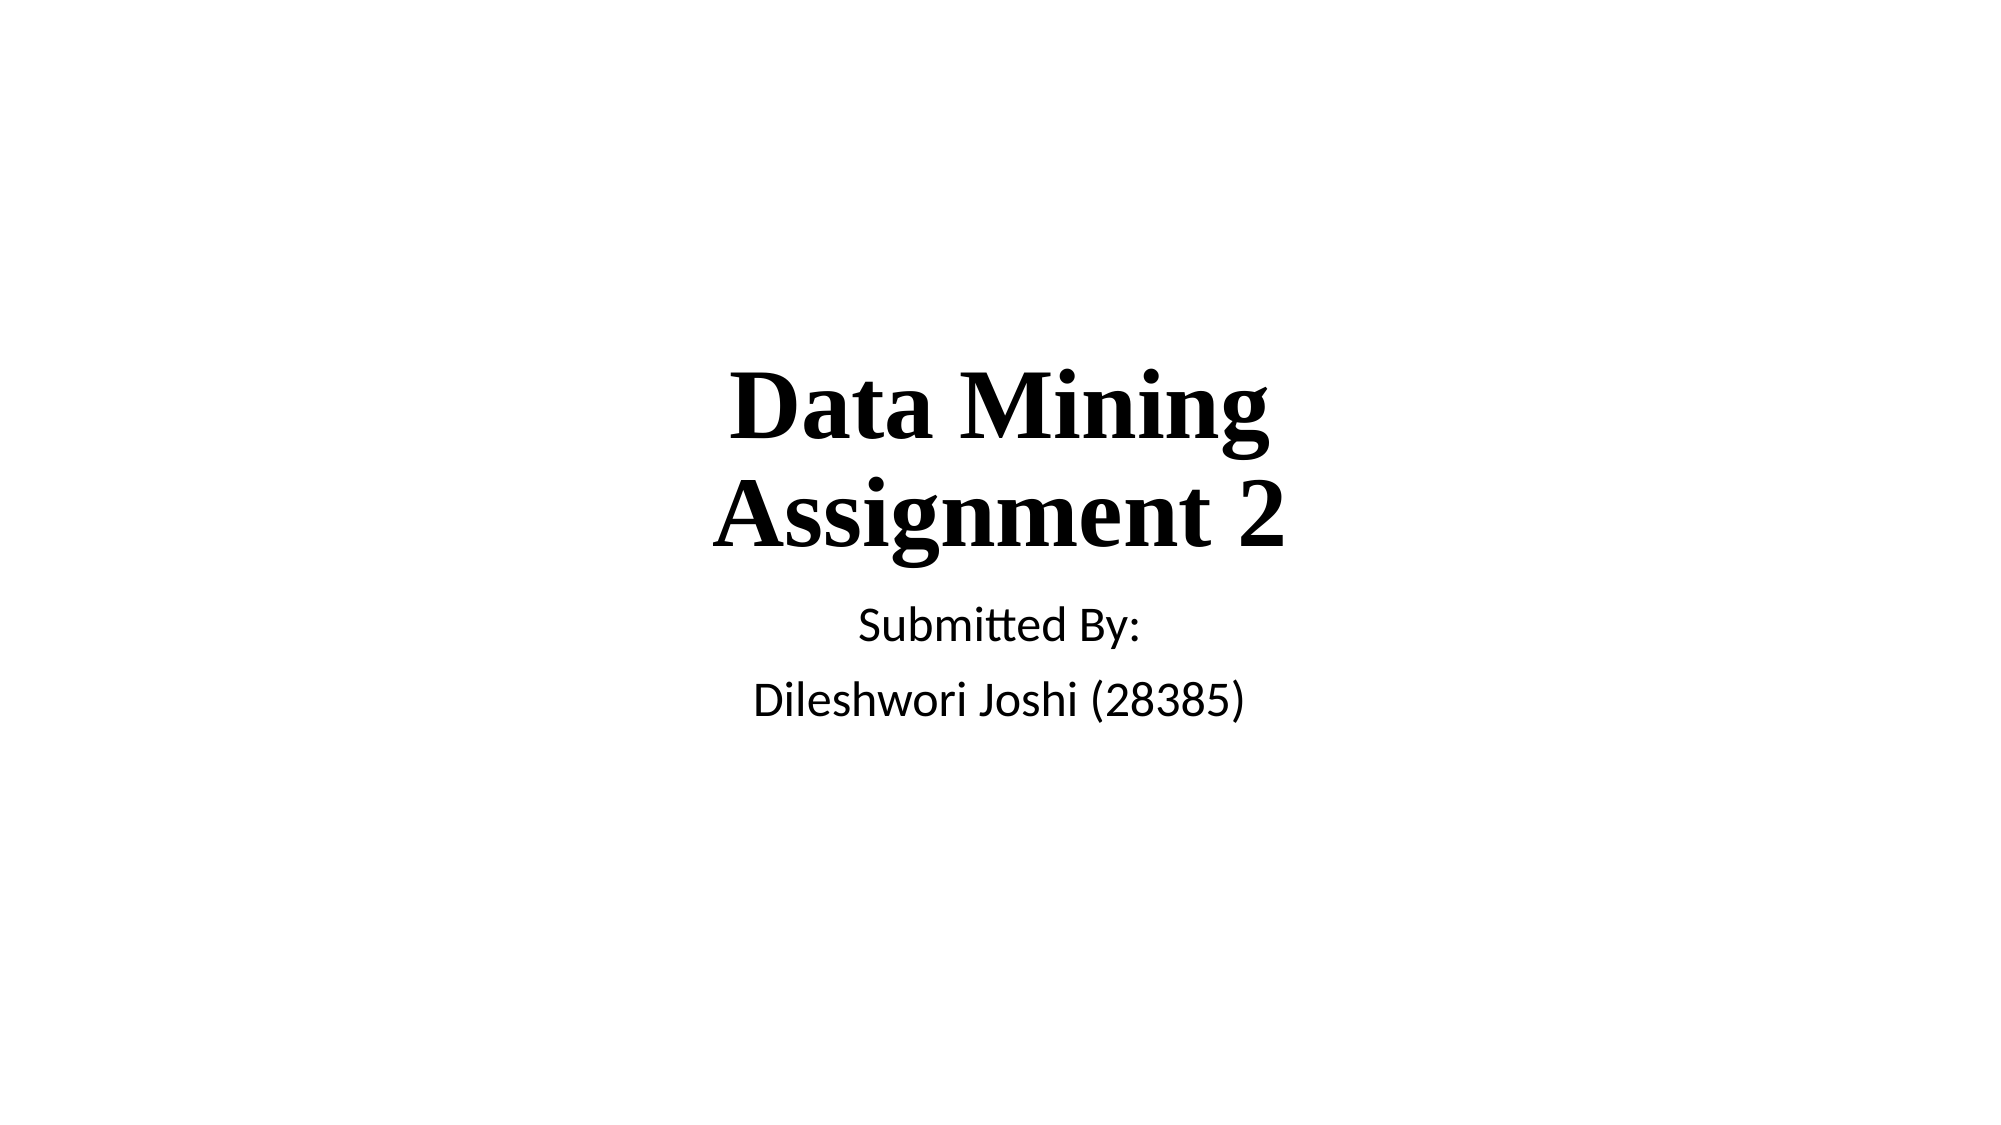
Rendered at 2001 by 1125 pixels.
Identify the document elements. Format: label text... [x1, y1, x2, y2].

subtitle Submitted By: Dileshwori Joshi (28385) [249, 590, 1750, 863]
title Data Mining Assignment 2 [249, 184, 1750, 576]
